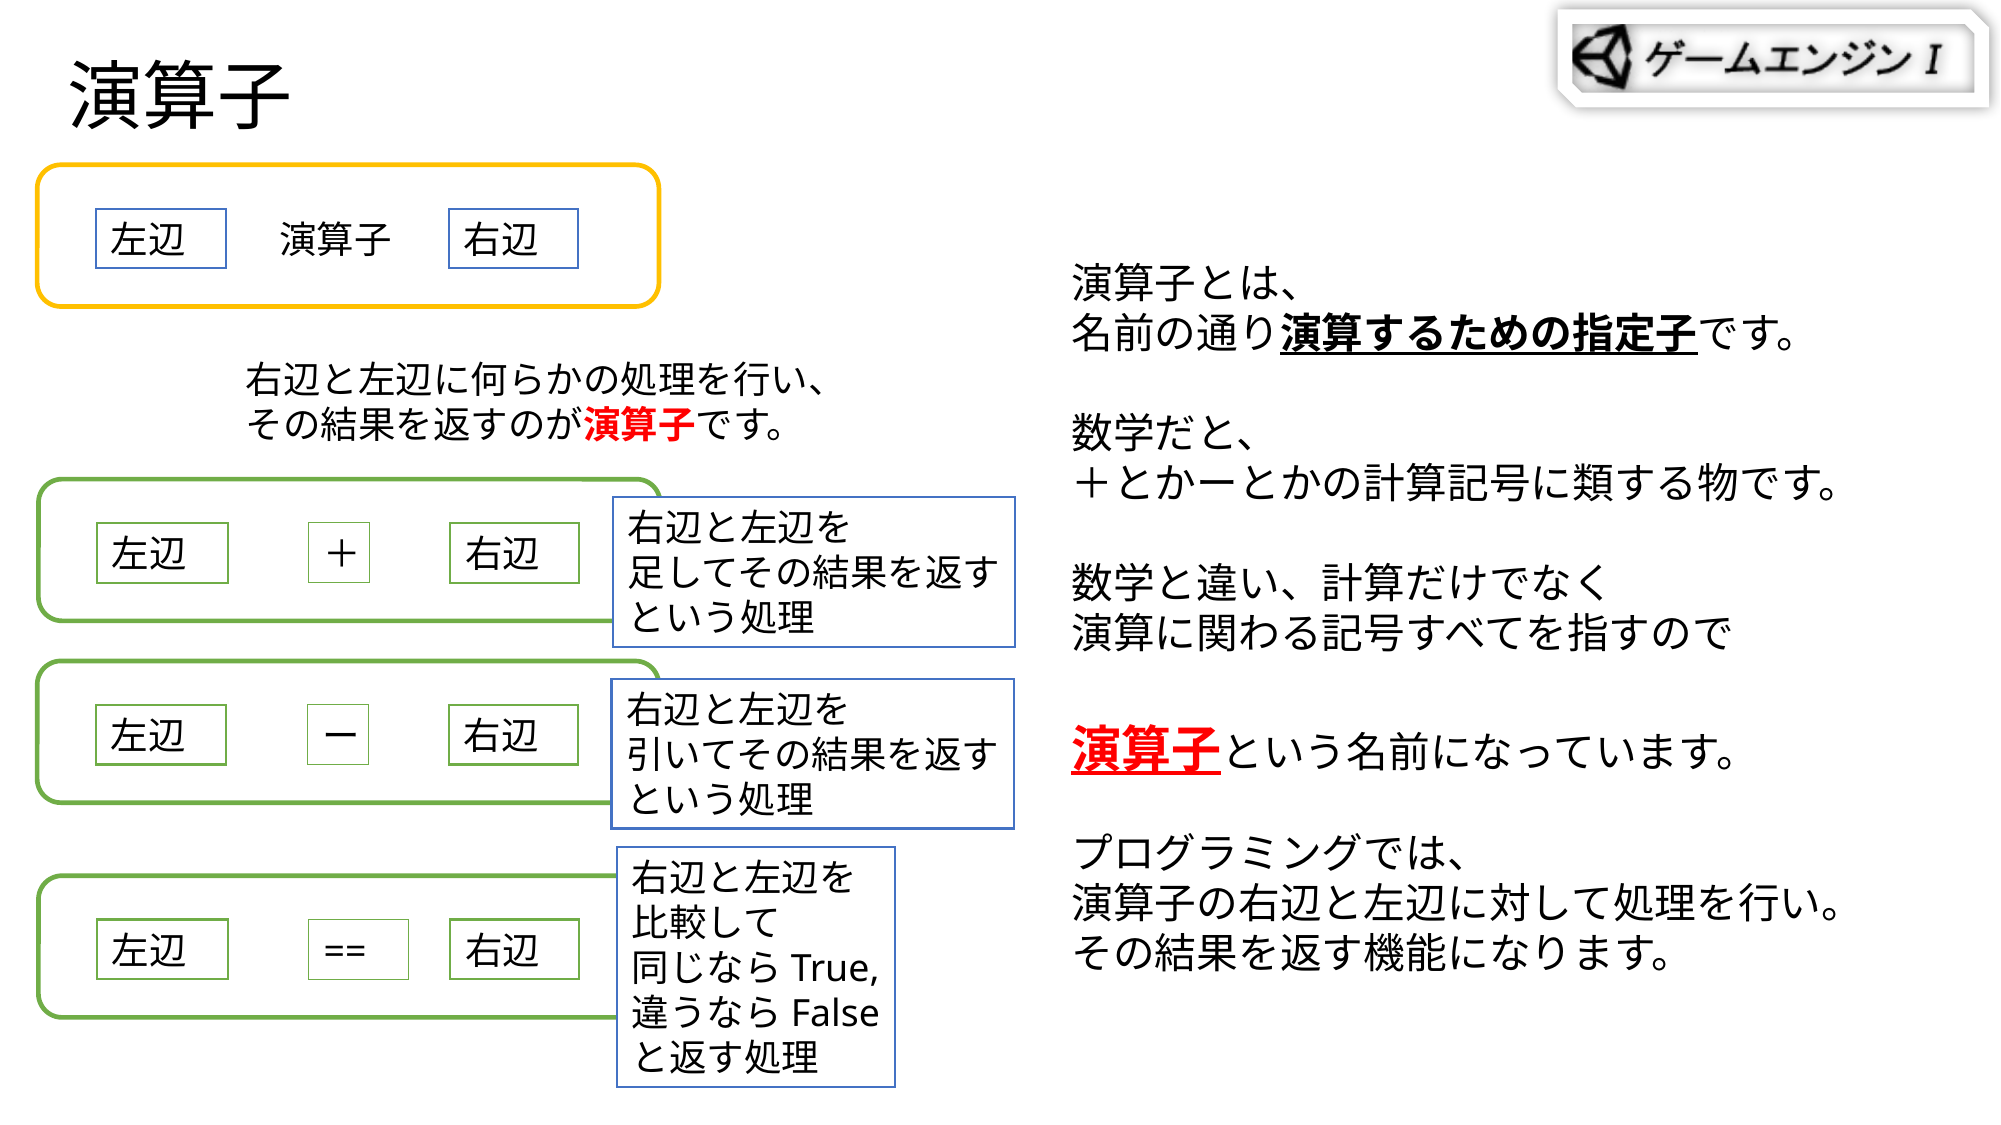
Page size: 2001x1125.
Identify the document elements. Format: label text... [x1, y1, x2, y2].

text_box 右辺と左辺を 引いてその結果を返す という処理 [610, 678, 1015, 830]
text_box 右辺と左辺に何らかの処理を行い、 その結果を返すのが演算子です。 [230, 348, 861, 454]
text_box [37, 874, 616, 1019]
text_box 演算子とは、 名前の通り演算するための指定子です。 数学だと、 ＋とかーとかの計算記号に類する物です。 数学と違い、計算だけでなく 演算に関わる記号すべてを指すので 演算子という名前になっています。 プログラミングでは、 演算子の右辺と左辺に対して処理を行い。 その結果を返す機能になります。 [1056, 249, 1916, 985]
text_box 右辺と左辺を 比較して 同じならTrue, 違うならFalse と返す処理 [616, 846, 896, 1088]
text_box [36, 659, 660, 804]
text_box 演算子 [52, 41, 1463, 150]
text_box [37, 478, 661, 622]
text_box [36, 163, 660, 308]
text_box 右辺と左辺を 足してその結果を返す という処理 [612, 496, 1016, 648]
picture [1564, 16, 1982, 100]
